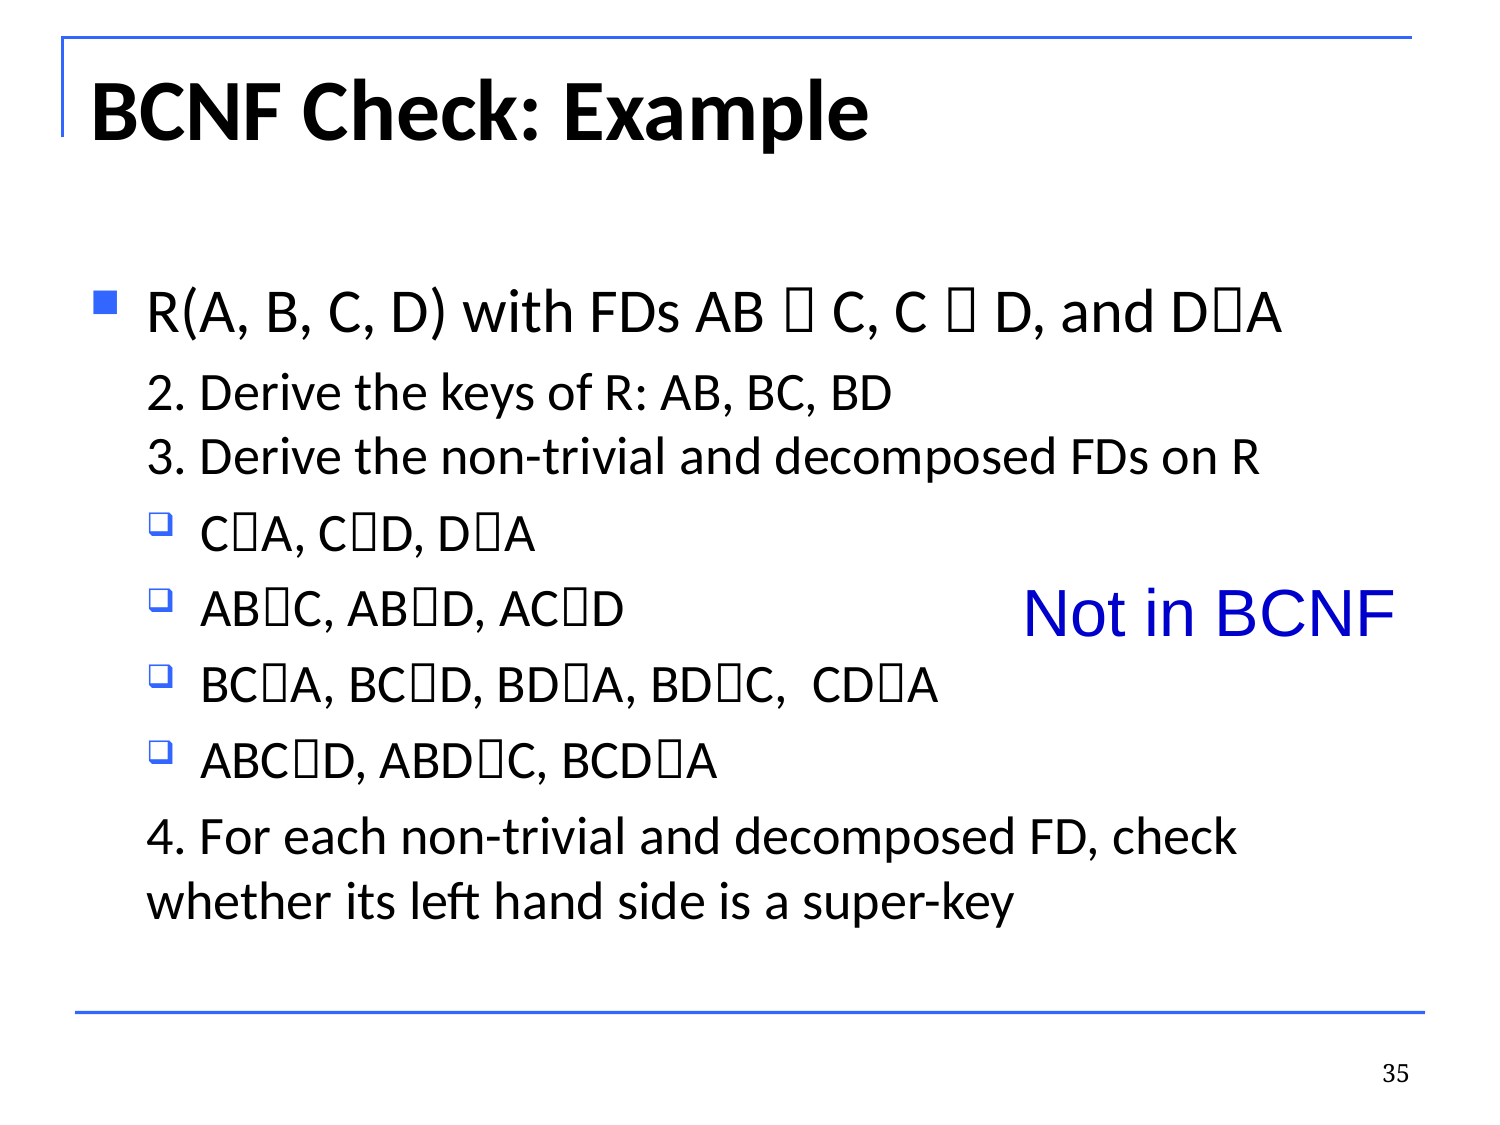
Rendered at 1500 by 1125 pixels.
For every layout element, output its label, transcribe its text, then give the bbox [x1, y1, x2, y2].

text_box Not in BCNF [1007, 562, 1412, 658]
title BCNF Check: Example [74, 45, 1426, 233]
slide_number 35 [1074, 1023, 1426, 1100]
list R(A, B, C, D) with FDs AB  C, C  D, and DA 2. Derive the keys of R: AB, BC, BD 3. Derive the non-trivial and decomposed FDs on R CA, CD, DA ABC, ABD, ACD BCA, BCD, BDA, BDC, CDA ABCD, ABDC, BCDA 4. For each non-trivial and decomposed FD, check whether its left hand side is a super-key [74, 262, 1426, 1006]
